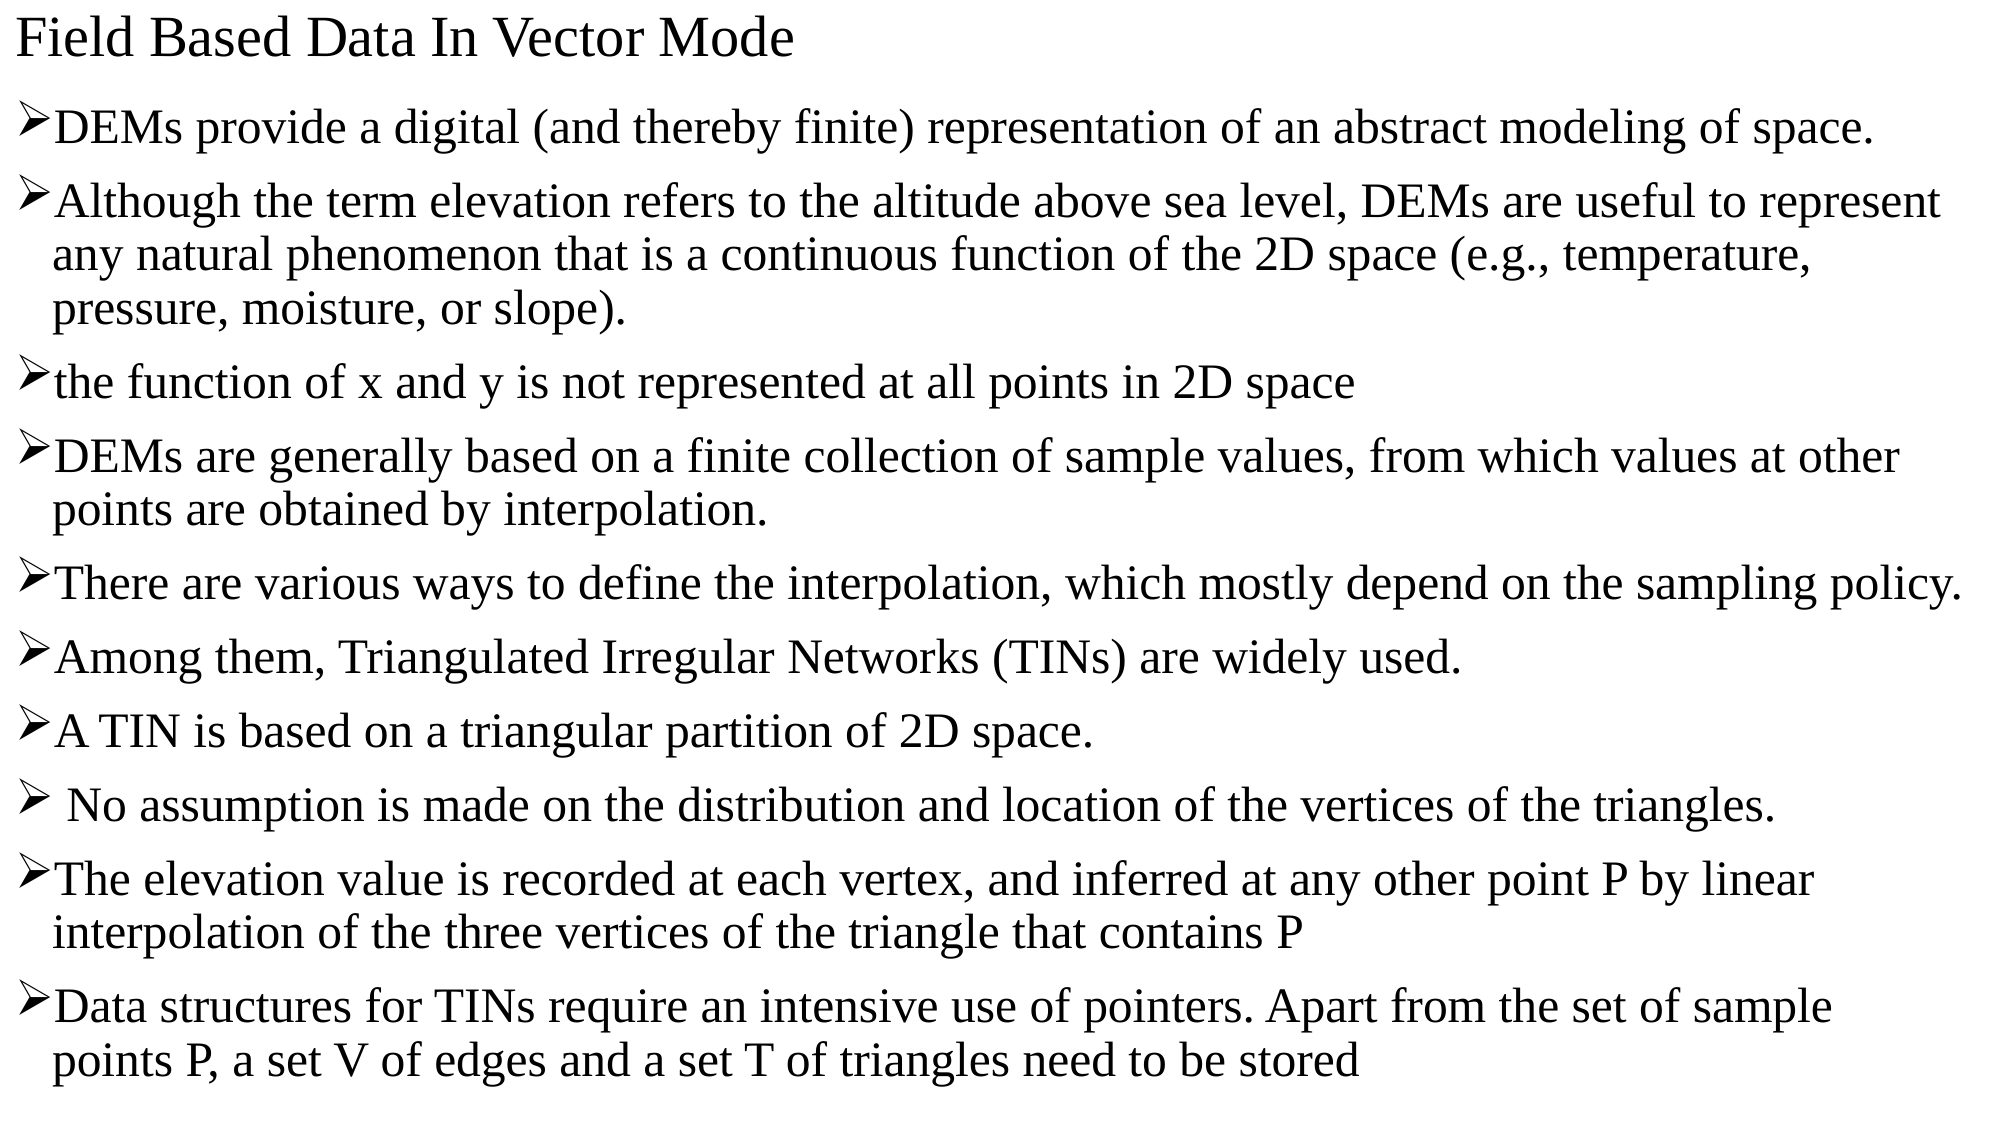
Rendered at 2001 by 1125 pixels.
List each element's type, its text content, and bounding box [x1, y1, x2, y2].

title Field Based Data In Vector Mode [0, 0, 2000, 75]
list DEMs provide a digital (and thereby finite) representation of an abstract modeling of space. Although the term elevation refers to the altitude above sea level, DEMs are useful to represent any natural phenomenon that is a continuous function of the 2D space (e.g., temperature, pressure, moisture, or slope). the function of x and y is not represented at all points in 2D space DEMs are generally based on a finite collection of sample values, from which values at other points are obtained by interpolation. There are various ways to define the interpolation, which mostly depend on the sampling policy. Among them, Triangulated Irregular Networks (TINs) are widely used. A TIN is based on a triangular partition of 2D space. No assumption is made on the distribution and location of the vertices of the triangles. The elevation value is recorded at each vertex, and inferred at any other point P by linear interpolation of the three vertices of the triangle that contains P Data structures for TINs require an intensive use of pointers. Apart from the set of sample points P, a set V of edges and a set T of triangles need to be stored [0, 93, 1980, 1110]
